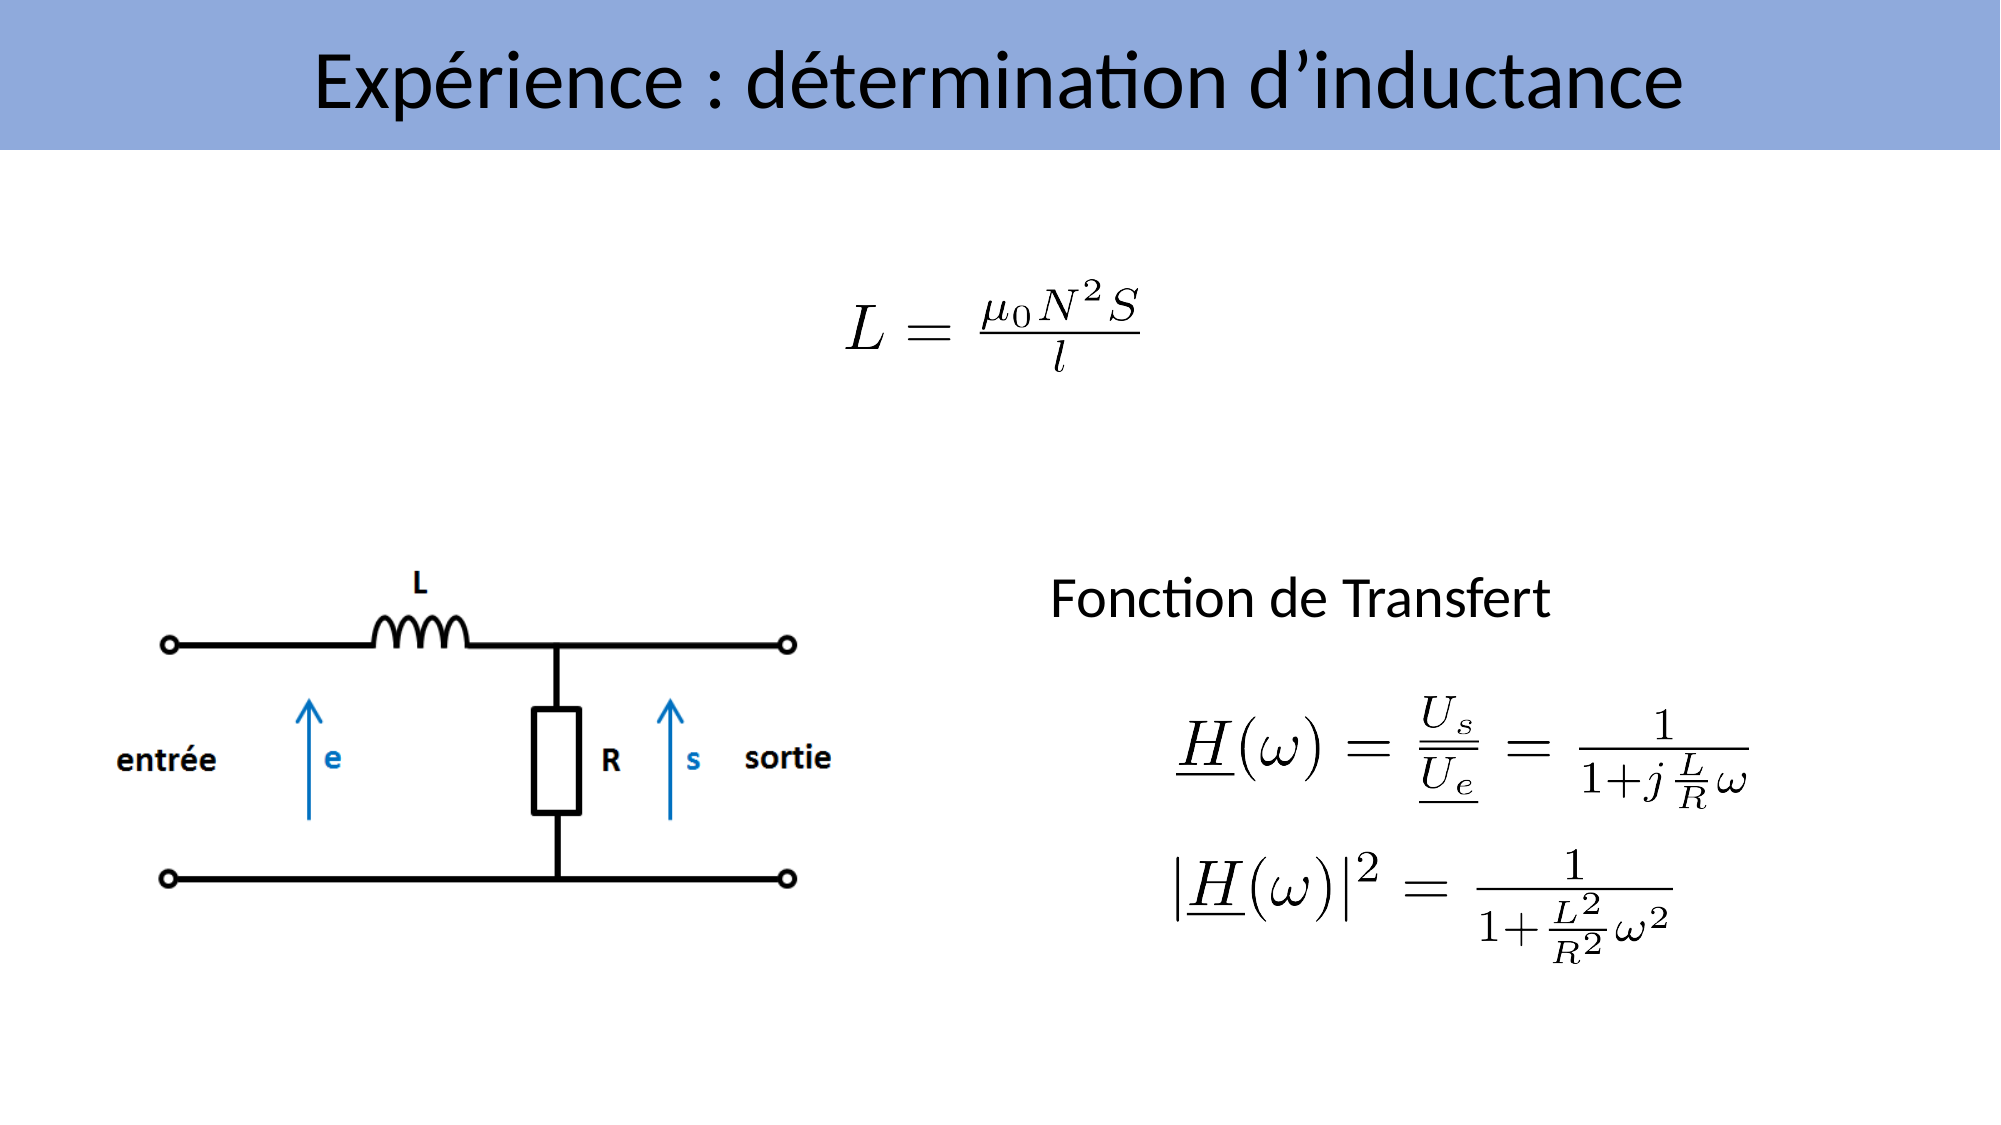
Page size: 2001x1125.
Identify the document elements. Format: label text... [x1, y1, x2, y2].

text_box Expérience : détermination d’inductance [0, 0, 2000, 151]
picture [845, 279, 1140, 372]
picture [1176, 696, 1749, 809]
text_box Fonction de Transfert [1035, 552, 1567, 637]
picture [101, 526, 846, 926]
picture [1176, 849, 1673, 964]
